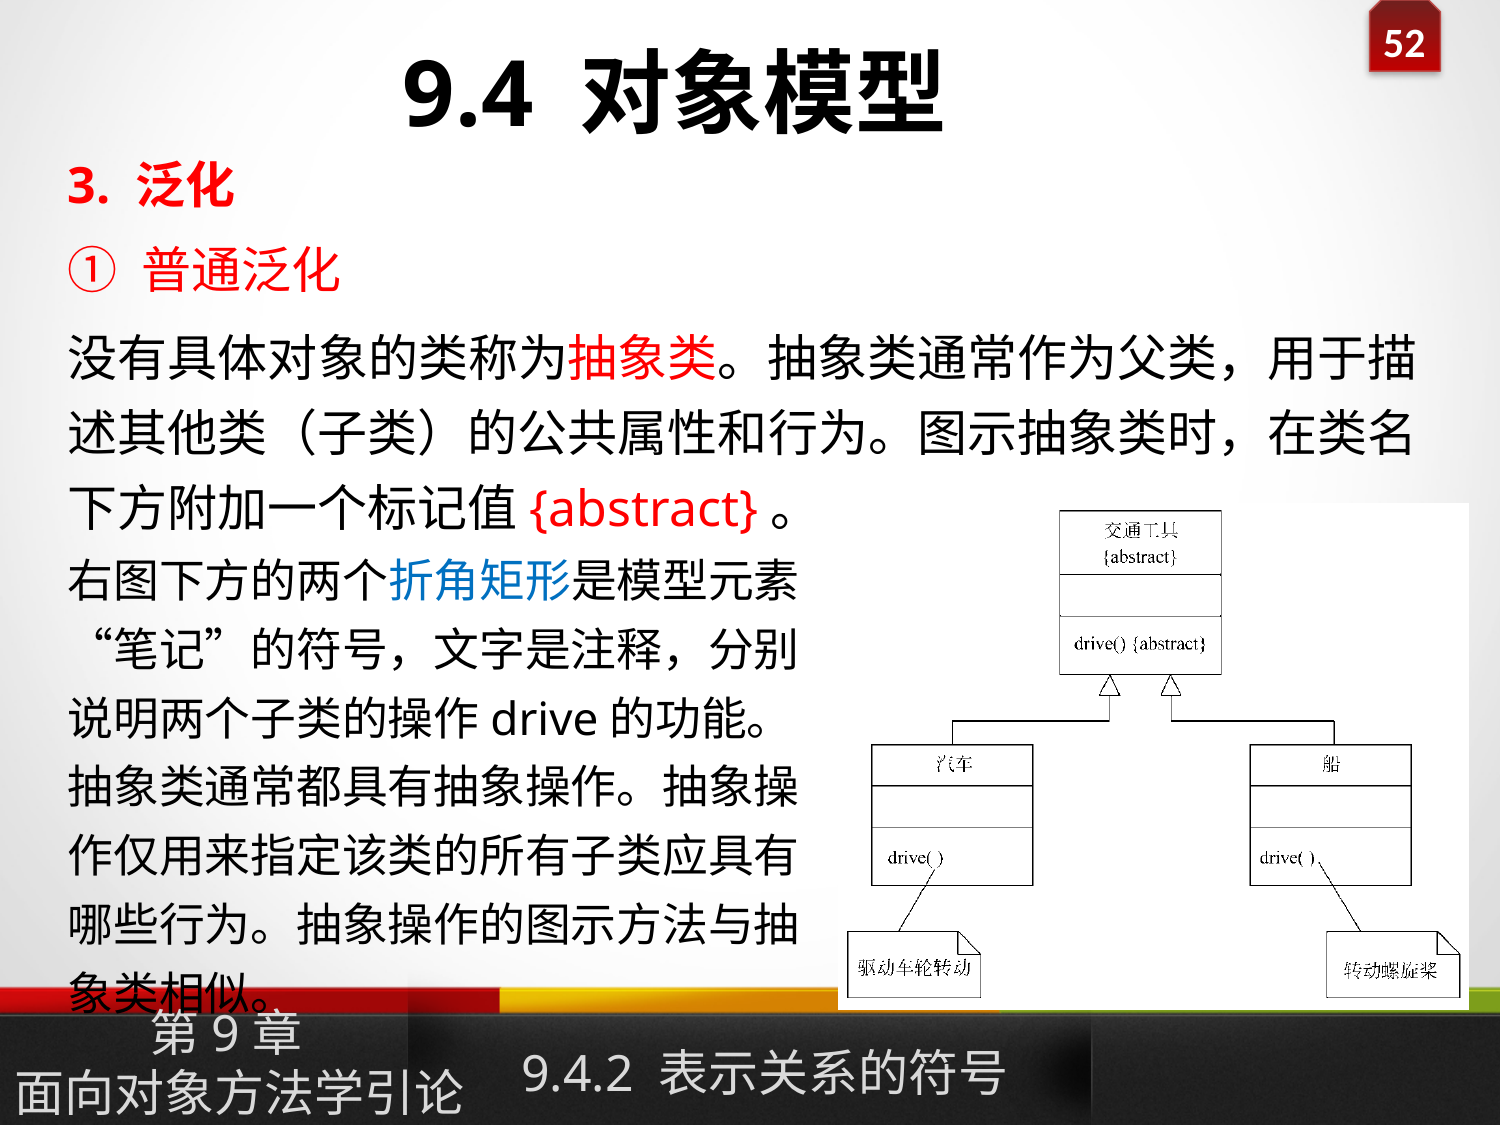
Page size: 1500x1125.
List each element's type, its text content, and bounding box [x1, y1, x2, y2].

text_box 右图下方的两个折角矩形是模型元素“笔记”的符号，文字是注释，分别说明两个子类的操作drive的功能。抽象类通常都具有抽象操作。抽象操作仅用来指定该类的所有子类应具有哪些行为。抽象操作的图示方法与抽象类相似。 [53, 530, 849, 1027]
text_box 3. 泛化 ① 普通泛化 没有具体对象的类称为抽象类。抽象类通常作为父类，用于描述其他类（子类）的公共属性和行为。图示抽象类时，在类名下方附加一个标记值{abstract}。 [53, 145, 1459, 530]
picture [0, 0, 1500, 1125]
picture [176, 1027, 189, 1031]
text_box 9.4.2 表示关系的符号 [458, 1032, 1073, 1111]
picture [218, 1027, 233, 1034]
title 9.4 对象模型 [0, 0, 1351, 184]
picture [160, 1034, 172, 1039]
